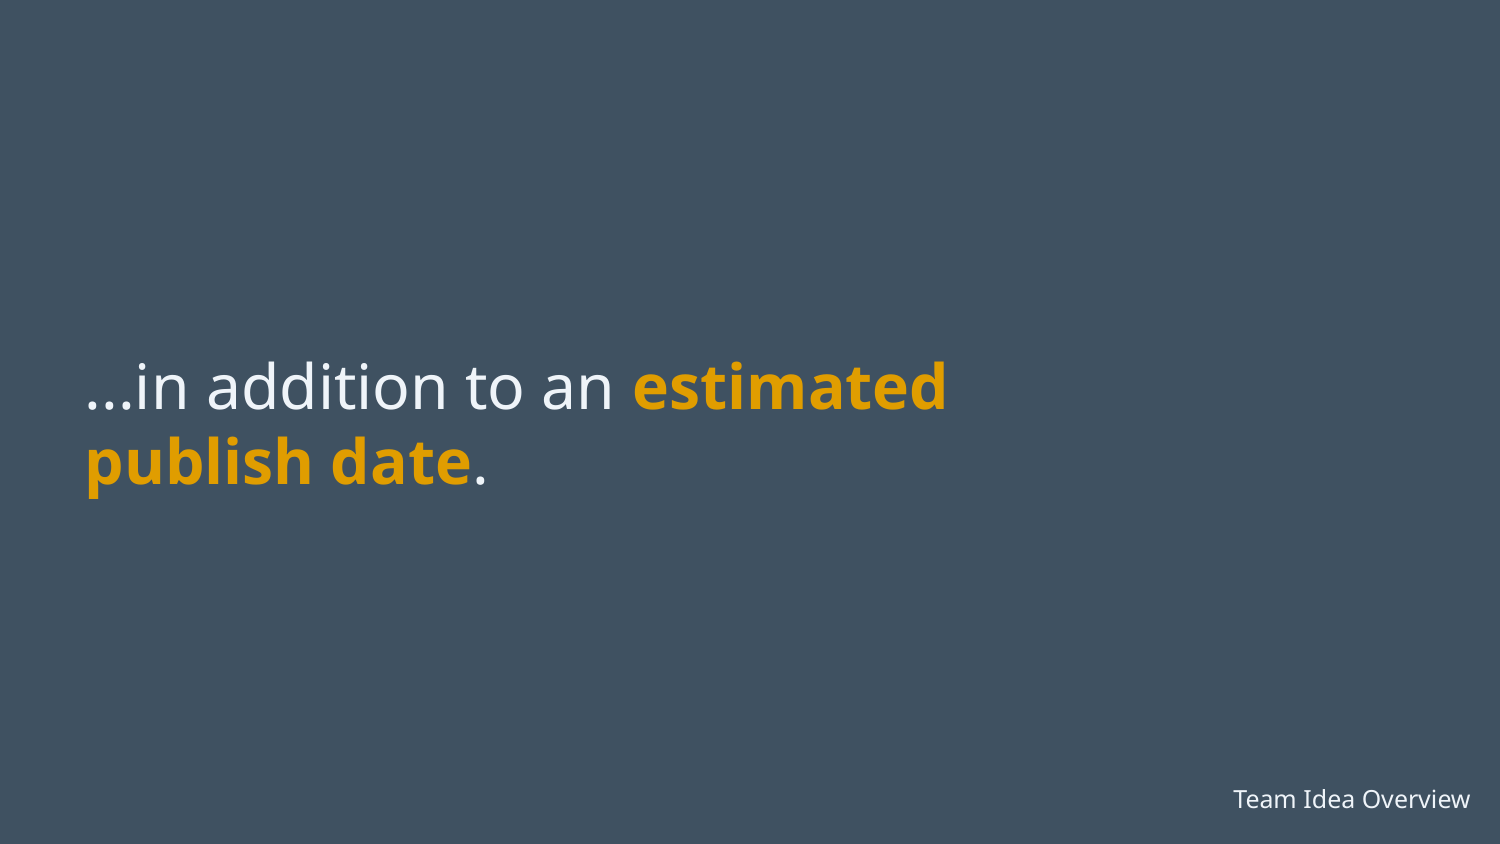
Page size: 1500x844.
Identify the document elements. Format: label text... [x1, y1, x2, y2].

text_box Team Idea Overview [1218, 746, 1500, 844]
text_box ...in addition to an estimated publish date. [69, 78, 1127, 766]
